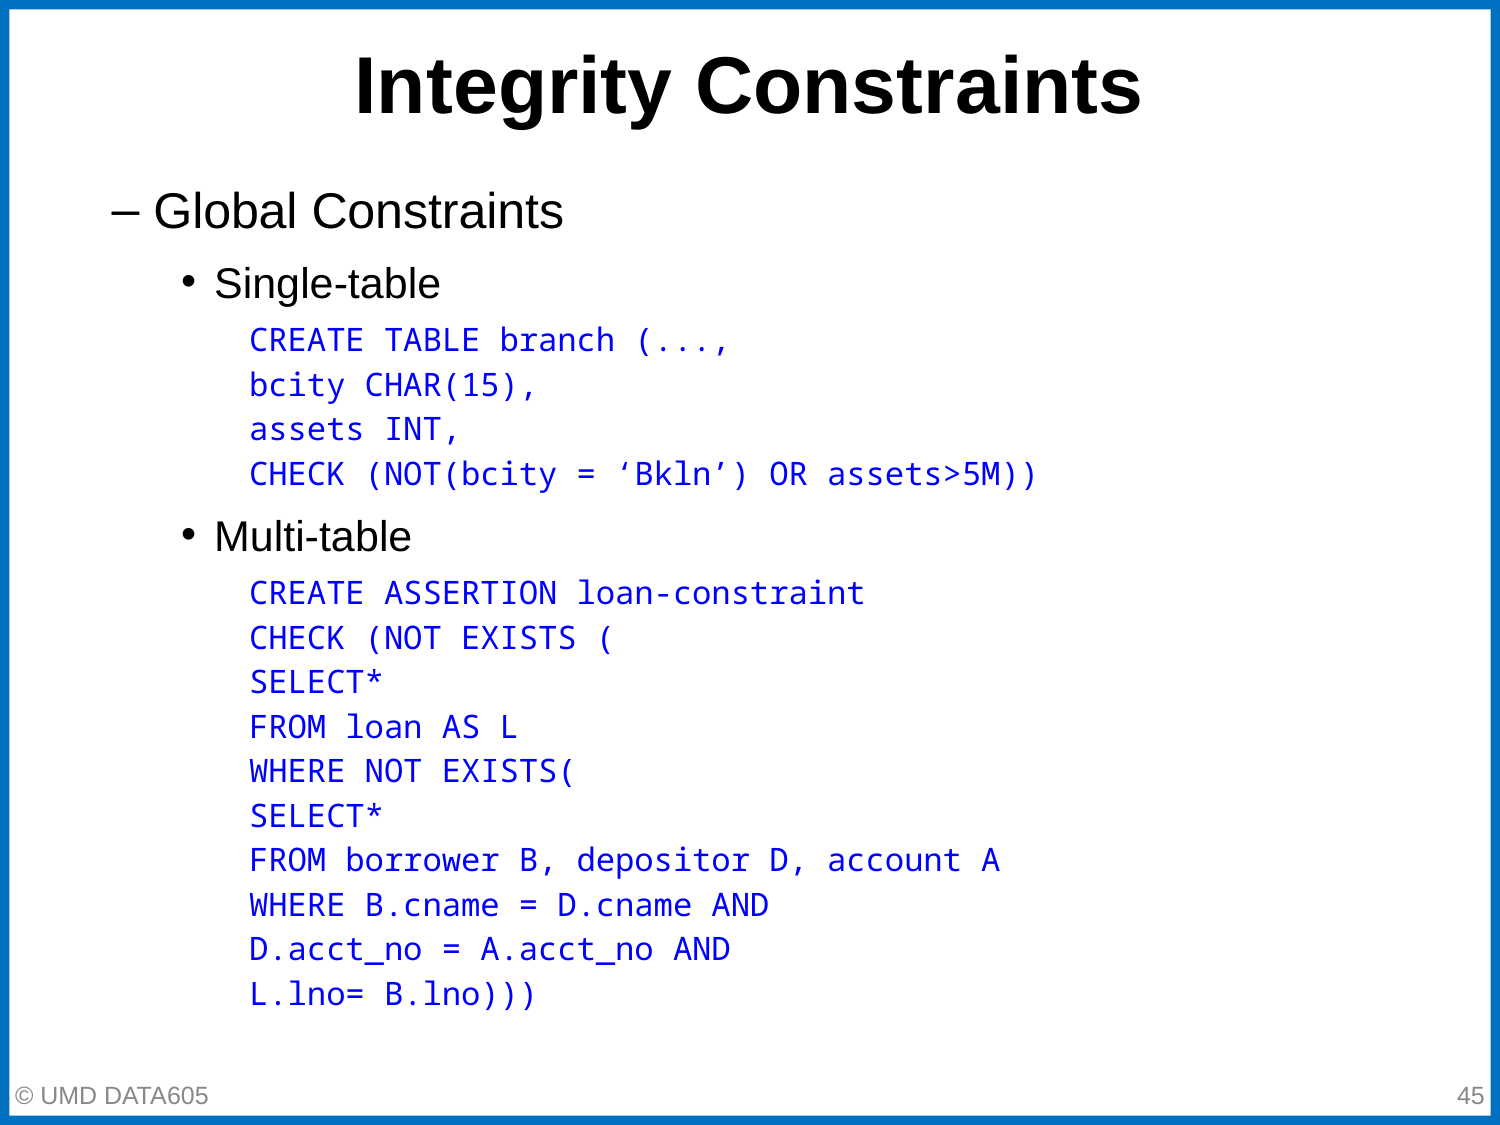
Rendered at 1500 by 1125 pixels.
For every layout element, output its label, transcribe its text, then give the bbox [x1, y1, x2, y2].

footer © UMD DATA605 [0, 1065, 550, 1125]
list Global Constraints Single-table CREATE TABLE branch (..., bcity CHAR(15), assets INT, CHECK (NOT(bcity = ‘Bkln’) OR assets>5M)) Multi-table CREATE ASSERTION loan-constraint CHECK (NOT EXISTS ( SELECT* FROM loan AS L WHERE NOT EXISTS( SELECT* FROM borrower B, depositor D, account A WHERE B.cname = D.cname AND D.acct_no = A.acct_no AND L.lno= B.lno))) [24, 162, 1475, 1025]
title Integrity Constraints [24, 24, 1475, 138]
slide_number ‹#› [1149, 1065, 1500, 1125]
